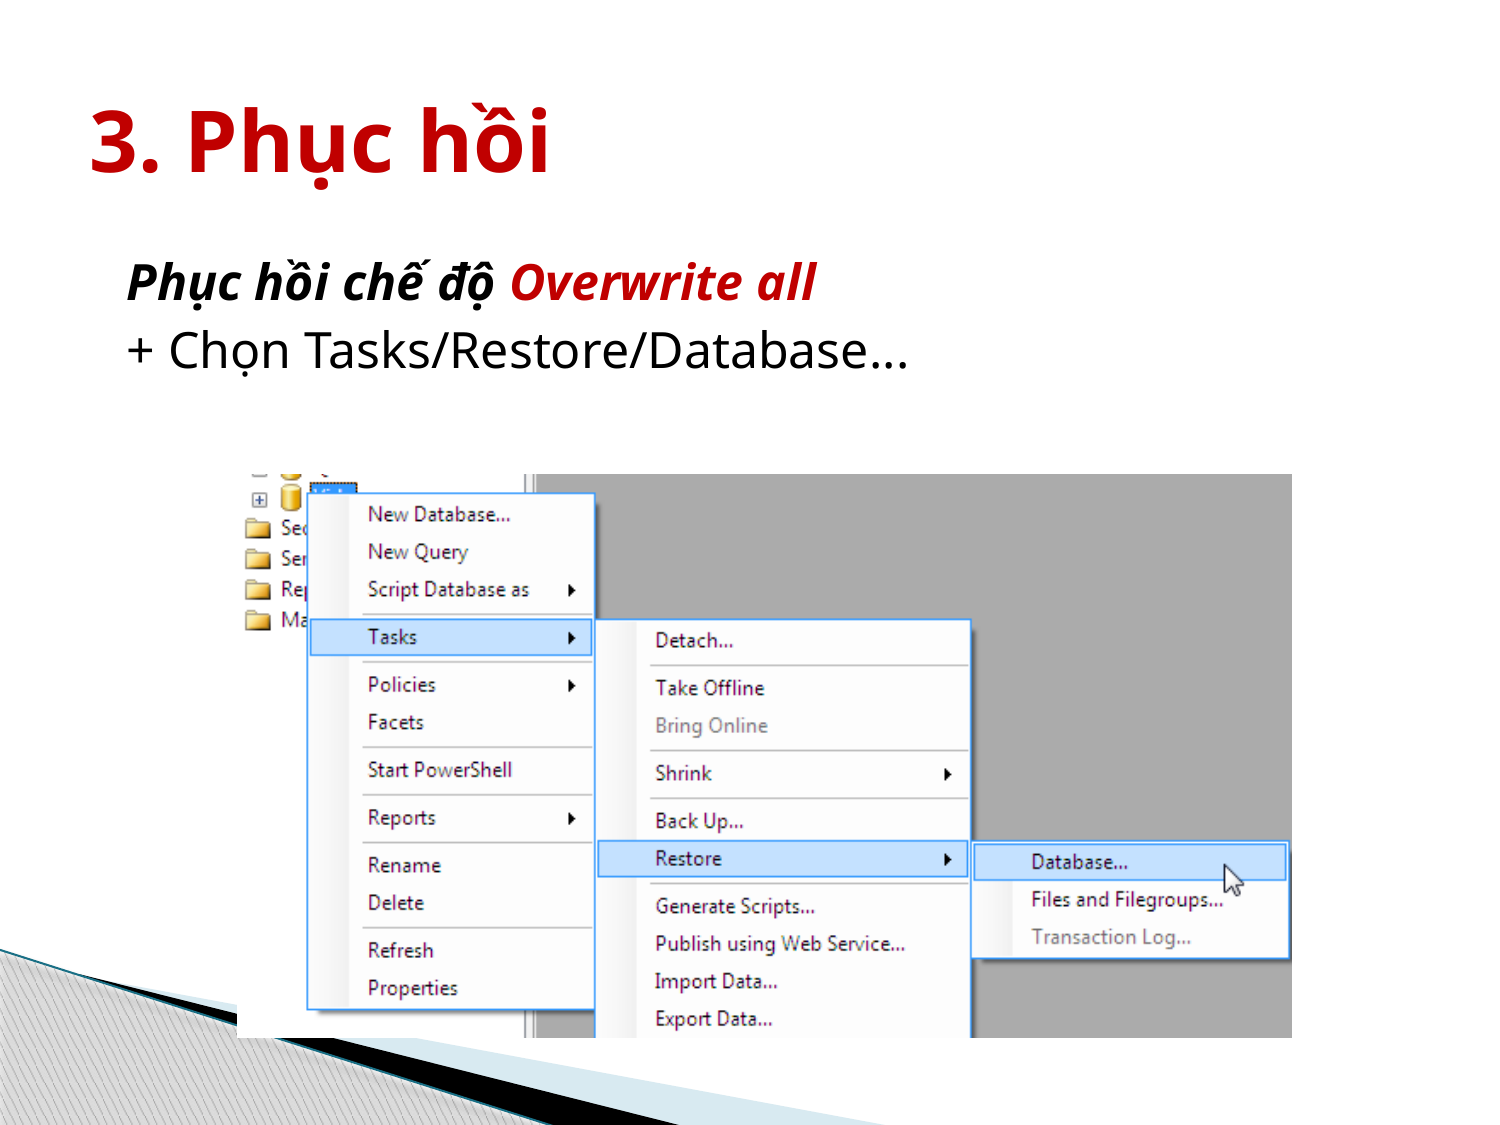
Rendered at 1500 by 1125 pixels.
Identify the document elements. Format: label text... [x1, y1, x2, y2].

list Phục hồi chế độ Overwrite all + Chọn Tasks/Restore/Database... [75, 243, 1425, 986]
title 3. Phục hồi [75, 45, 1425, 233]
picture [237, 474, 1292, 1038]
